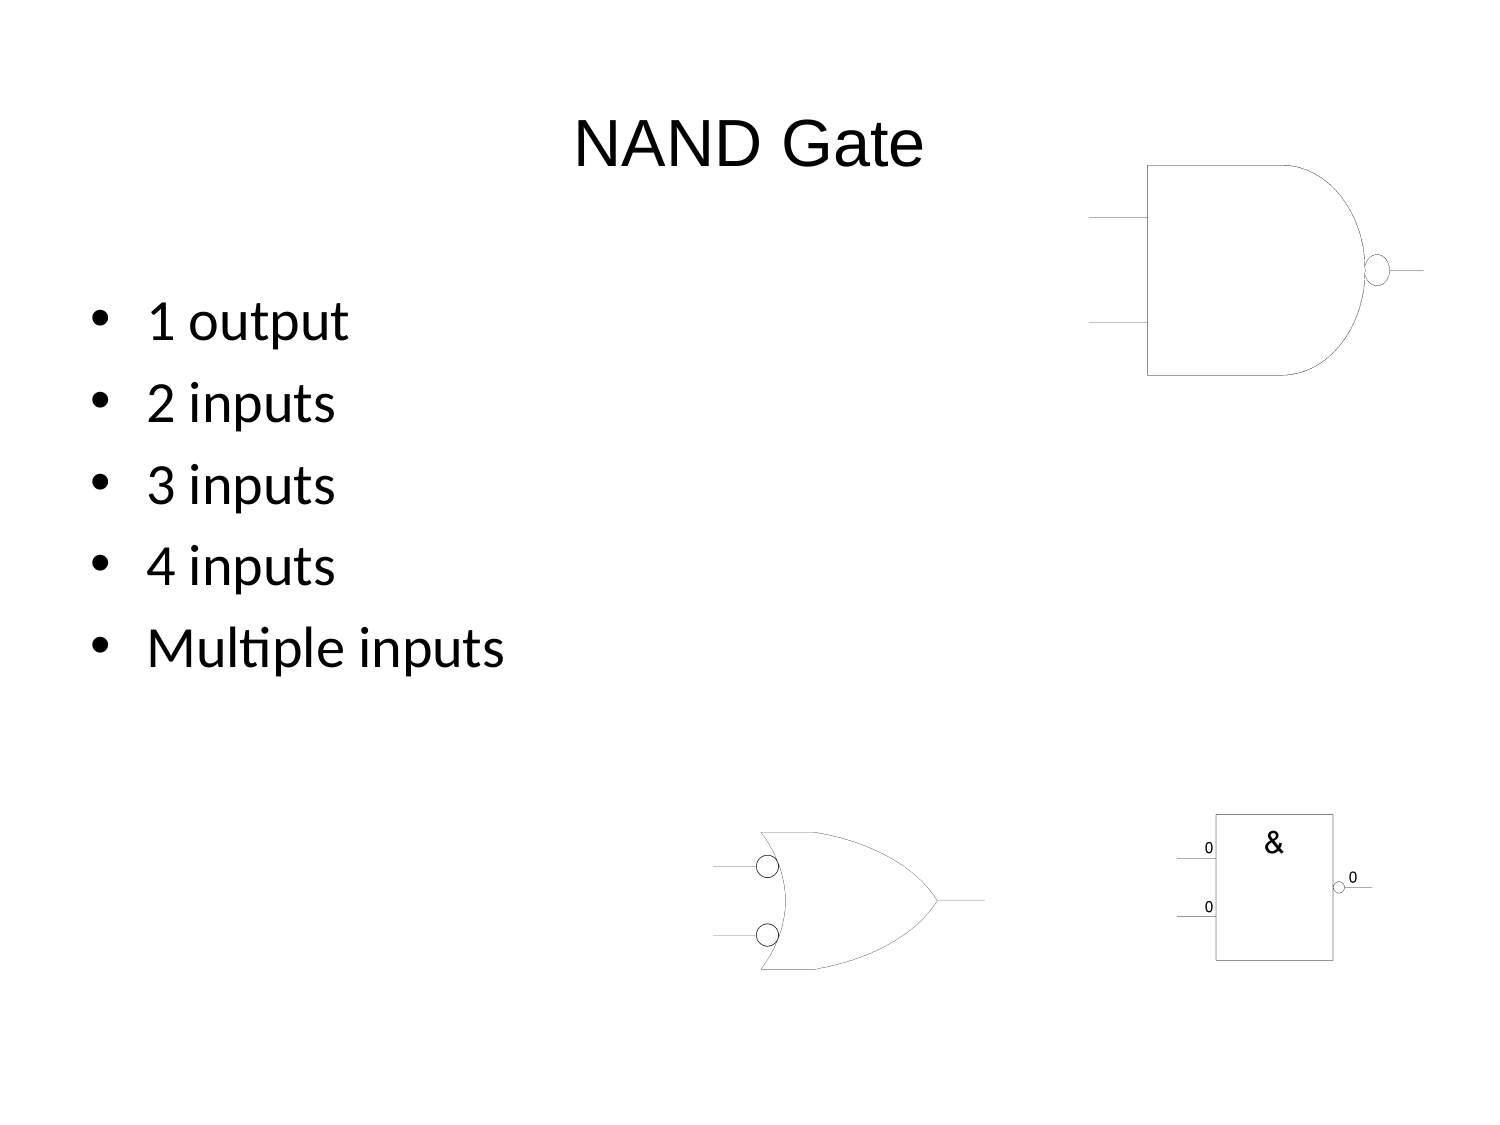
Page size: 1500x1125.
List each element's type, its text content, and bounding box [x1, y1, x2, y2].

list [1174, 812, 1374, 976]
list 1 output 2 inputs 3 inputs 4 inputs Multiple inputs [75, 275, 1400, 738]
title NAND Gate [75, 45, 1425, 234]
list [712, 824, 987, 997]
picture [1087, 137, 1426, 402]
